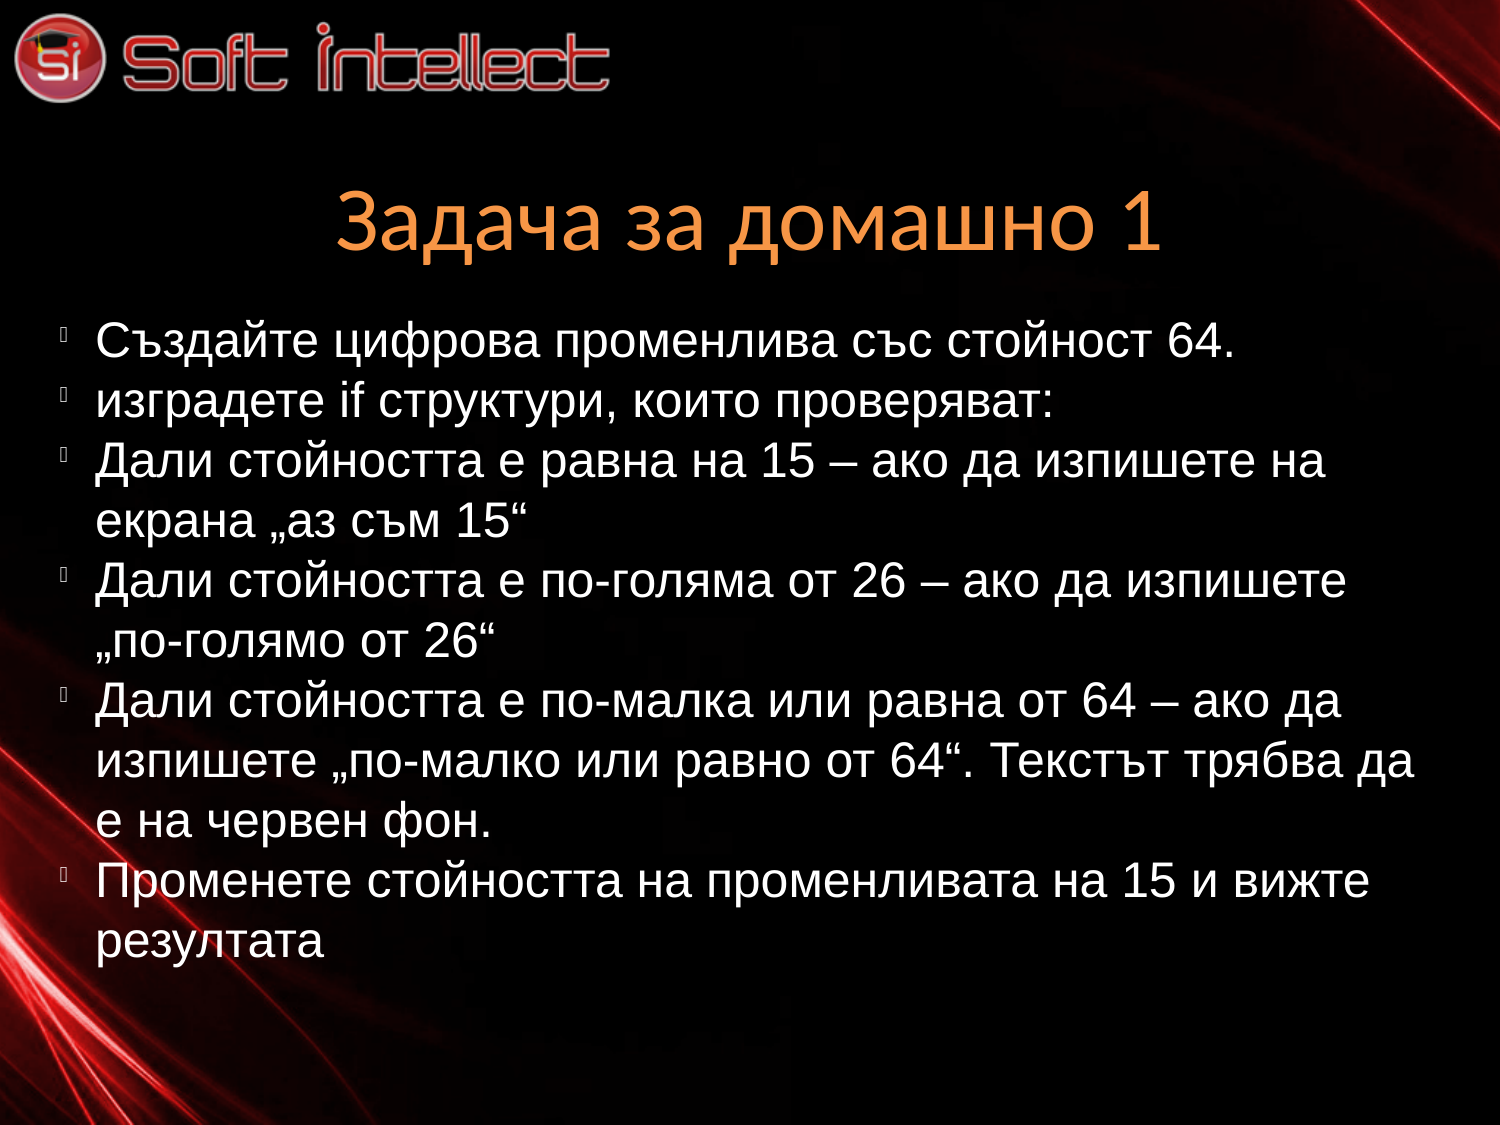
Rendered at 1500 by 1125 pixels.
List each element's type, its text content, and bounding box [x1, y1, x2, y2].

picture [0, 0, 1500, 1125]
text_box [96, 540, 1346, 1054]
text_box Задача за домашно 1 [75, 119, 1425, 299]
text_box Създайте цифрова променлива със стойност 64. изградете if структури, които проверяват: Дали стойността е равна на 15 – ако да изпишете на екрана „аз съм 15“ Дали стойността е по-голяма от 26 – ако да изпишете „по-голямо от 26“ Дали стойността е по-малка или равна от 64 – ако да изпишете „по-малко или равно от 64“. Текстът трябва да е на червен фон. Променете стойността на променливата на 15 и вижте резултата [44, 299, 1455, 540]
